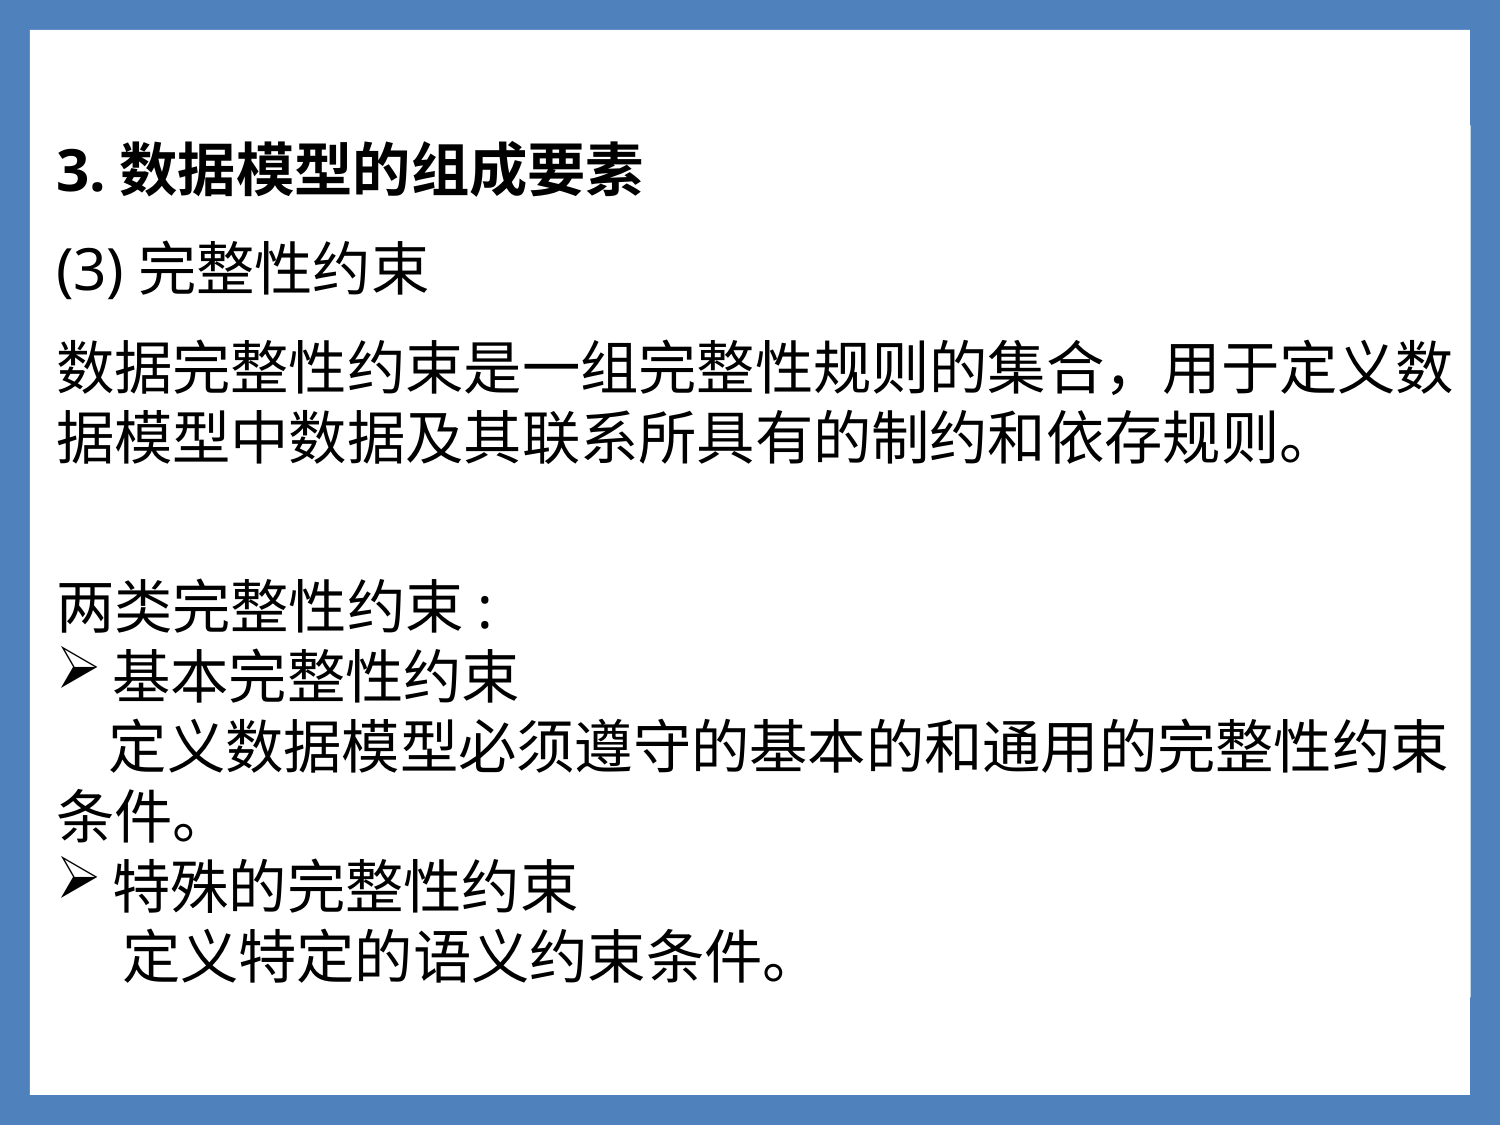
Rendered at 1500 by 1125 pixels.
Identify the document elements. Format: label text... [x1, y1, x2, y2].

text_box 3.数据模型的组成要素 (3)完整性约束 数据完整性约束是一组完整性规则的集合，用于定义数据模型中数据及其联系所具有的制约和依存规则。 两类完整性约束: 基本完整性约束 定义数据模型必须遵守的基本的和通用的完整性约束条件。 特殊的完整性约束 定义特定的语义约束条件。 [41, 125, 1471, 998]
